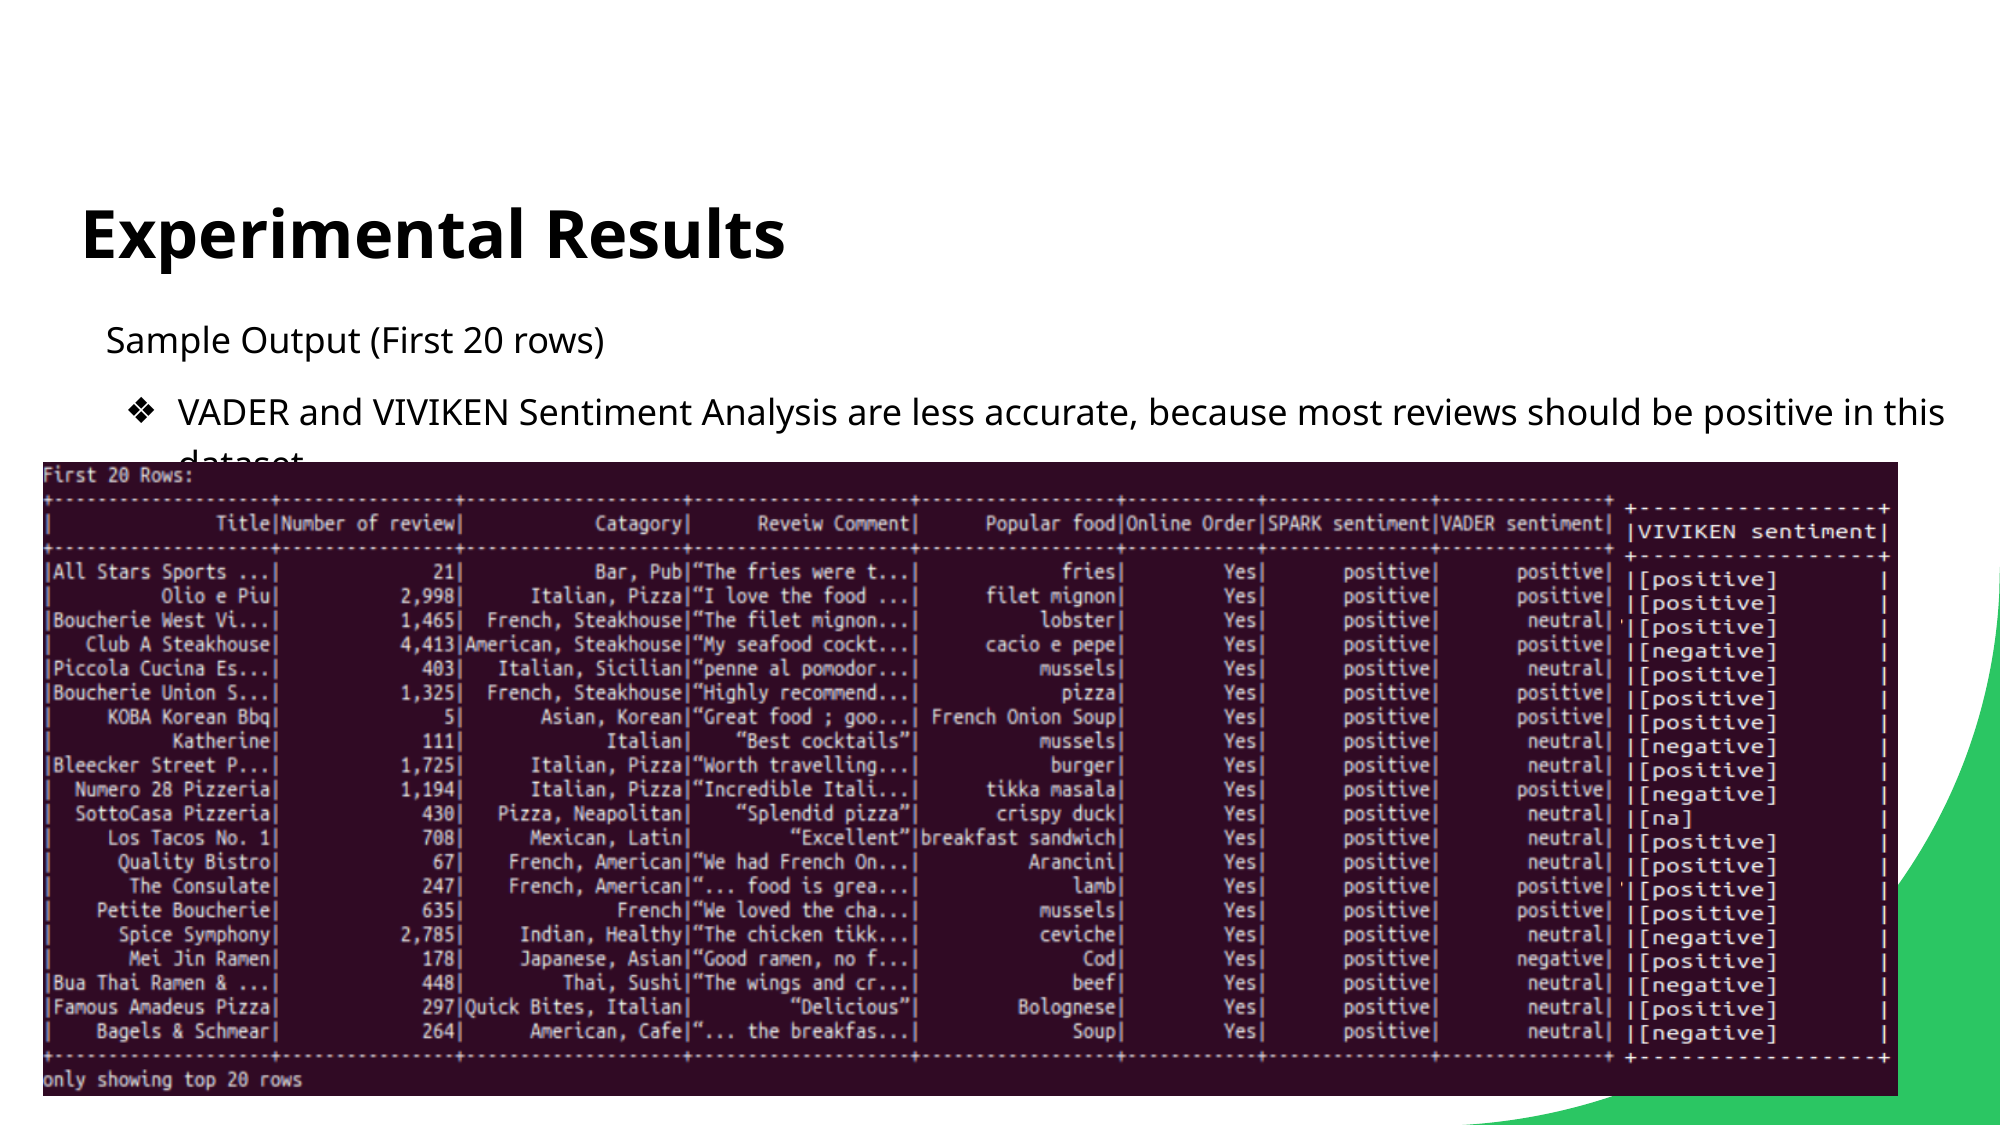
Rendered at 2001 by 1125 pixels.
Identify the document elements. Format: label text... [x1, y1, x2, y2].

title Experimental Results [65, 32, 1699, 280]
list Sample Output (First 20 rows) VADER and VIVIKEN Sentiment Analysis are less accurate, because most reviews should be positive in this dataset. [90, 301, 1987, 493]
picture [43, 462, 1899, 1096]
